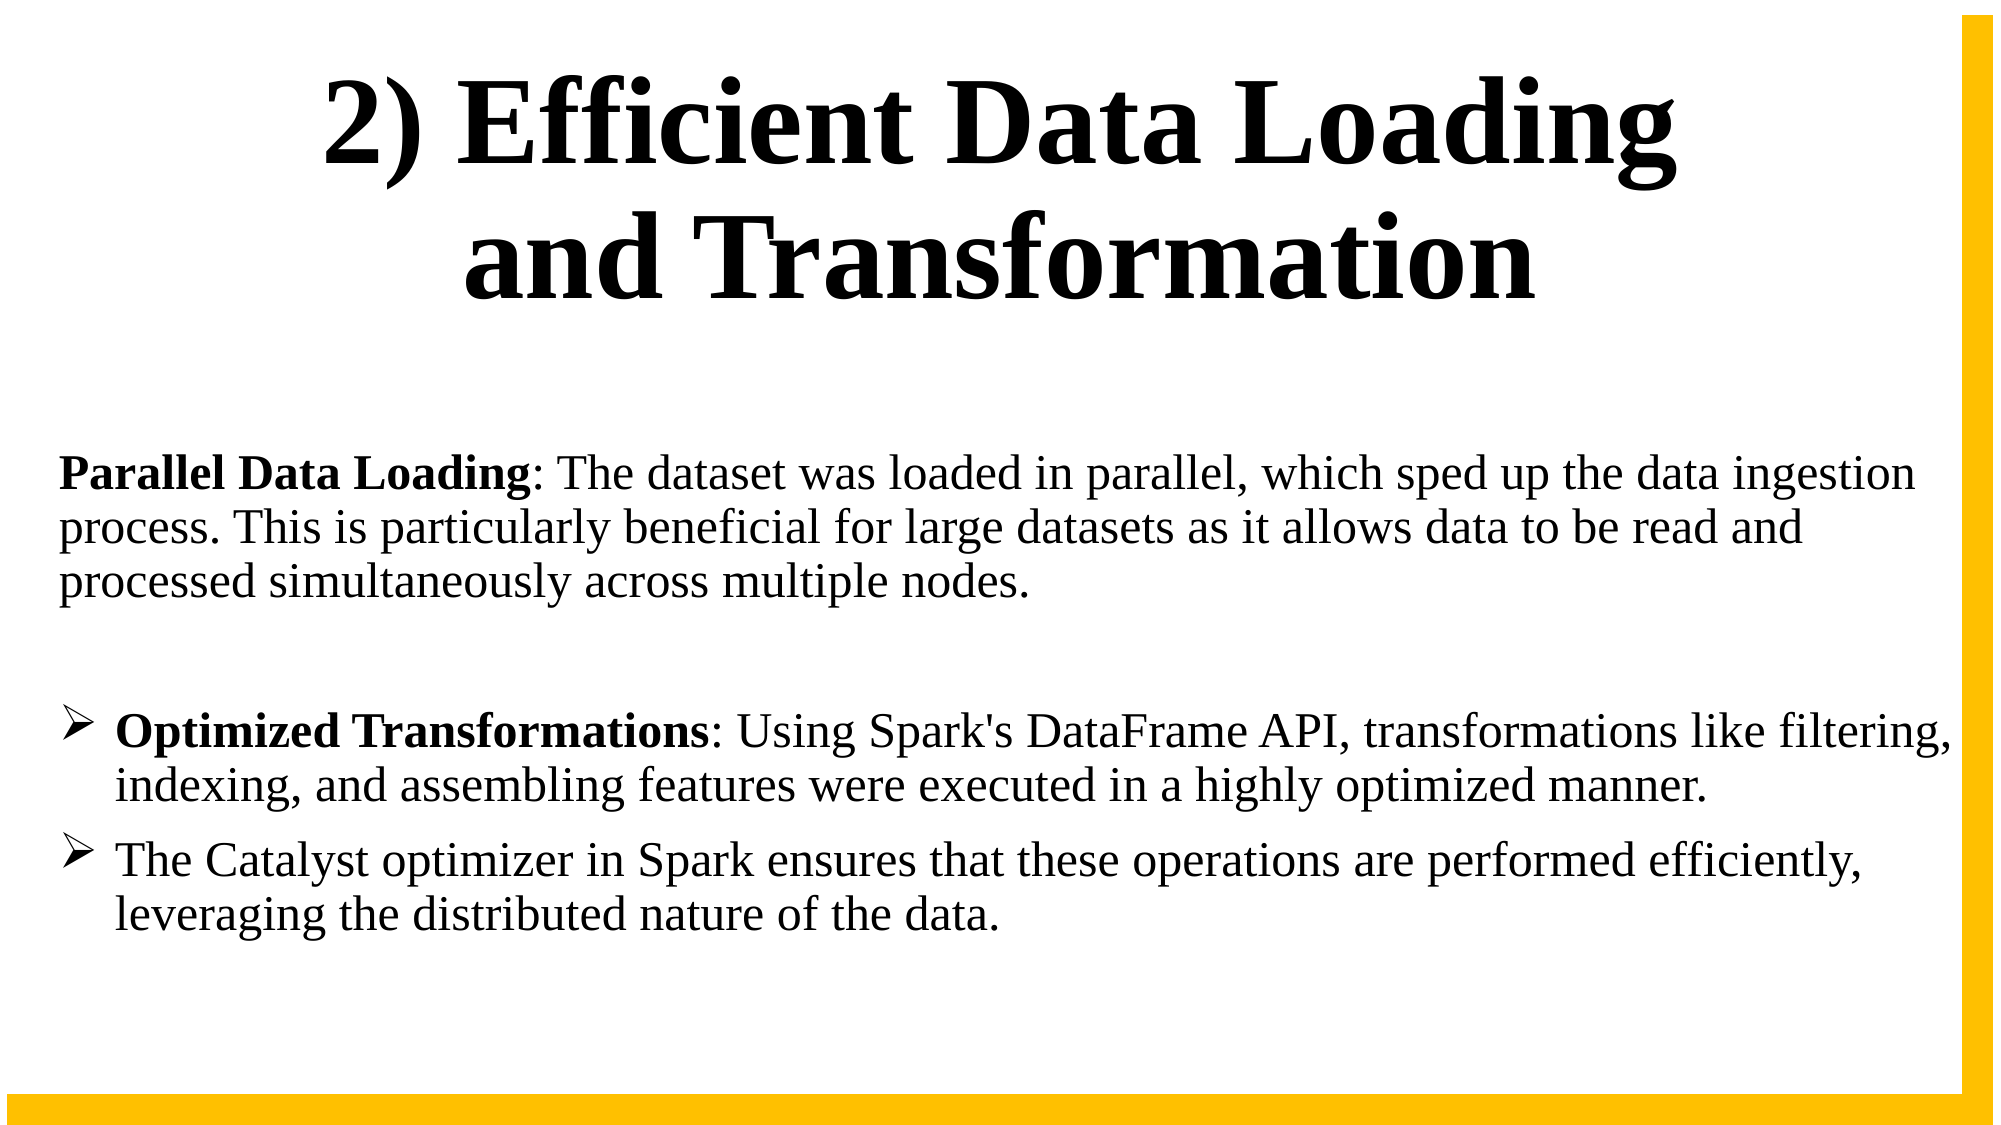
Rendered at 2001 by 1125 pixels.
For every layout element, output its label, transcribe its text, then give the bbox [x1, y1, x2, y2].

title 2) Efficient Data Loading and Transformation [249, 29, 1750, 334]
text_box [1962, 15, 1993, 1094]
text_box [7, 1094, 1993, 1125]
subtitle Parallel Data Loading: The dataset was loaded in parallel, which sped up the data ingestion process. This is particularly beneficial for large datasets as it allows data to be read and processed simultaneously across multiple nodes. Optimized Transformations: Using Spark's DataFrame API, transformations like filtering, indexing, and assembling features were executed in a highly optimized manner. The Catalyst optimizer in Spark ensures that these operations are performed efficiently, leveraging the distributed nature of the data. [43, 439, 1962, 1094]
